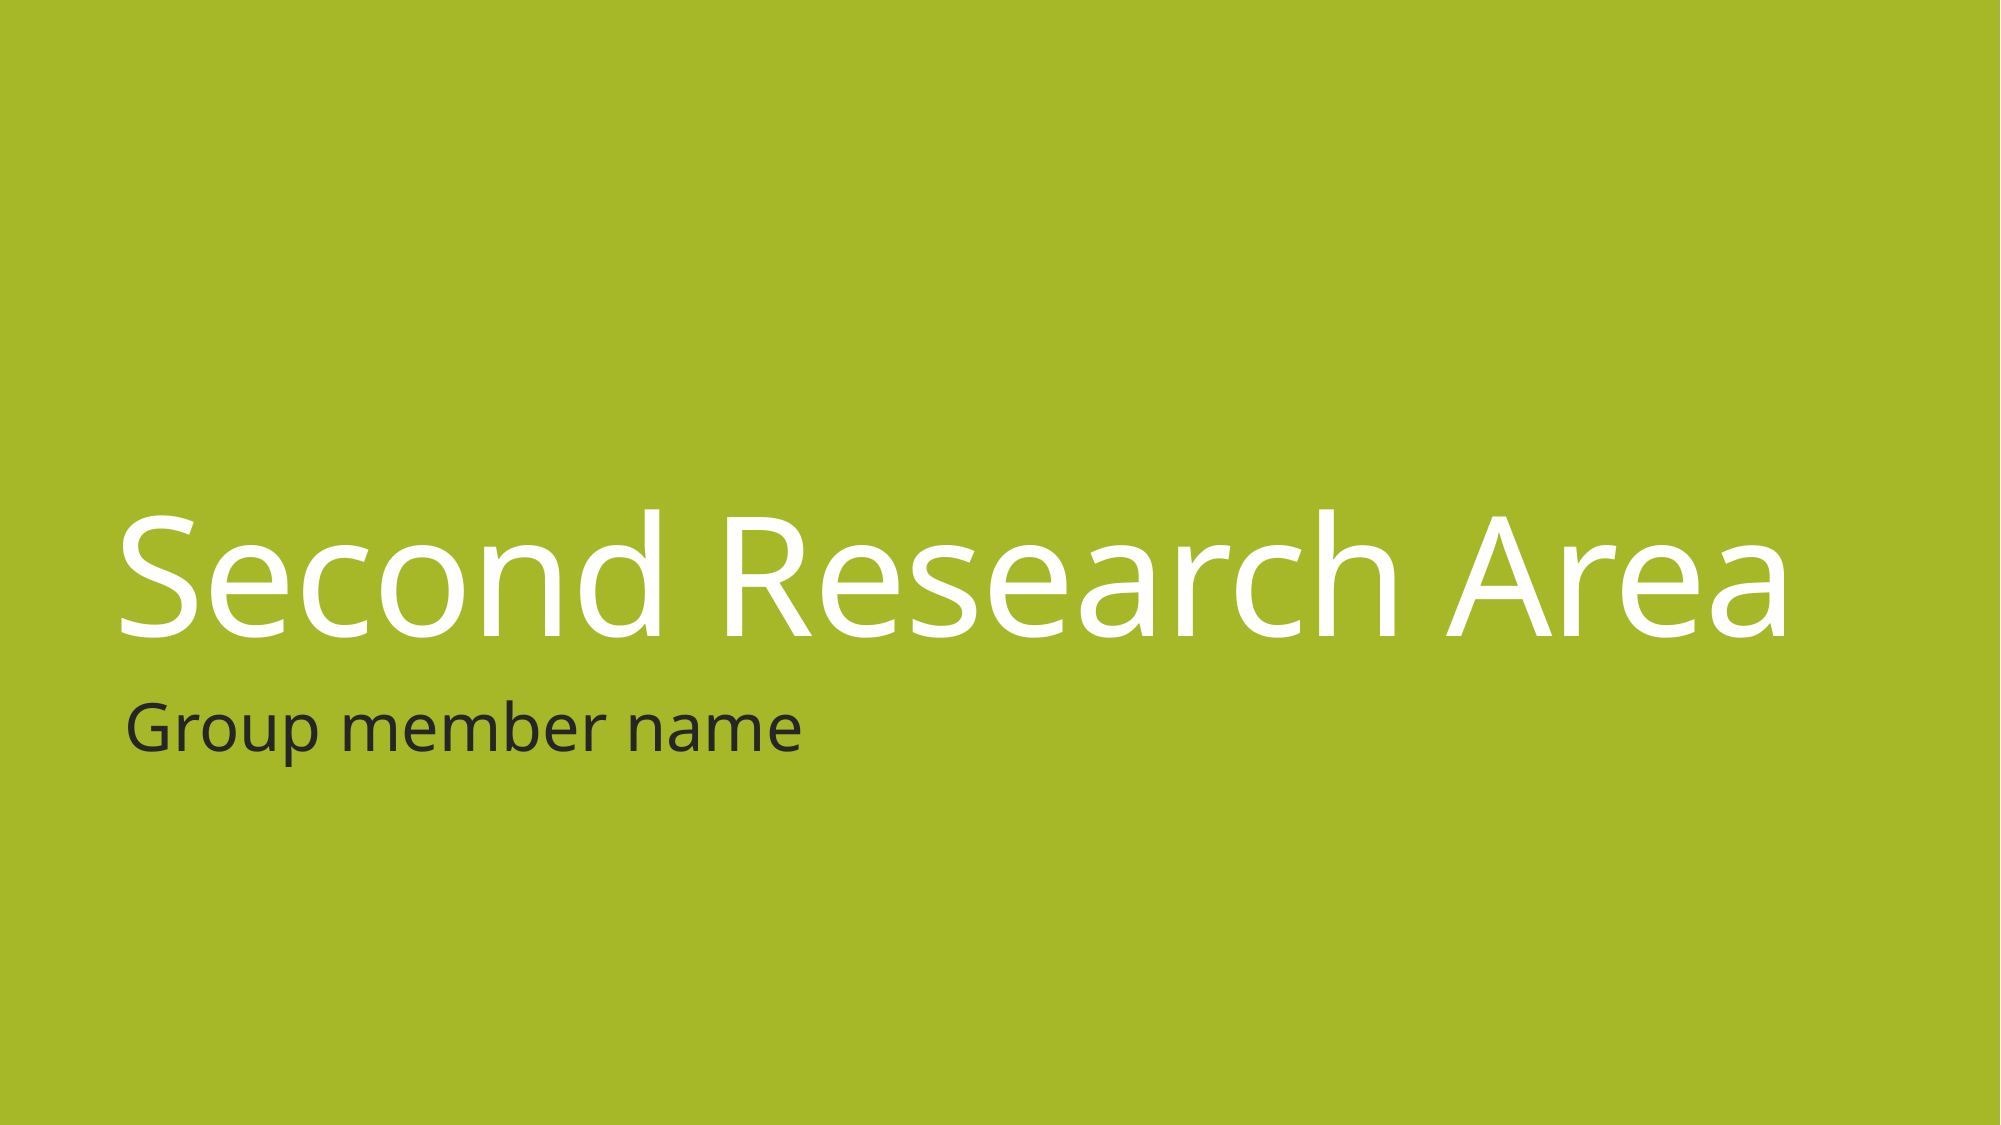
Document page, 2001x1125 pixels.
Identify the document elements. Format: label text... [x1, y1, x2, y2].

subtitle Group member name [109, 690, 1624, 961]
title Second Research Area [98, 126, 1868, 677]
